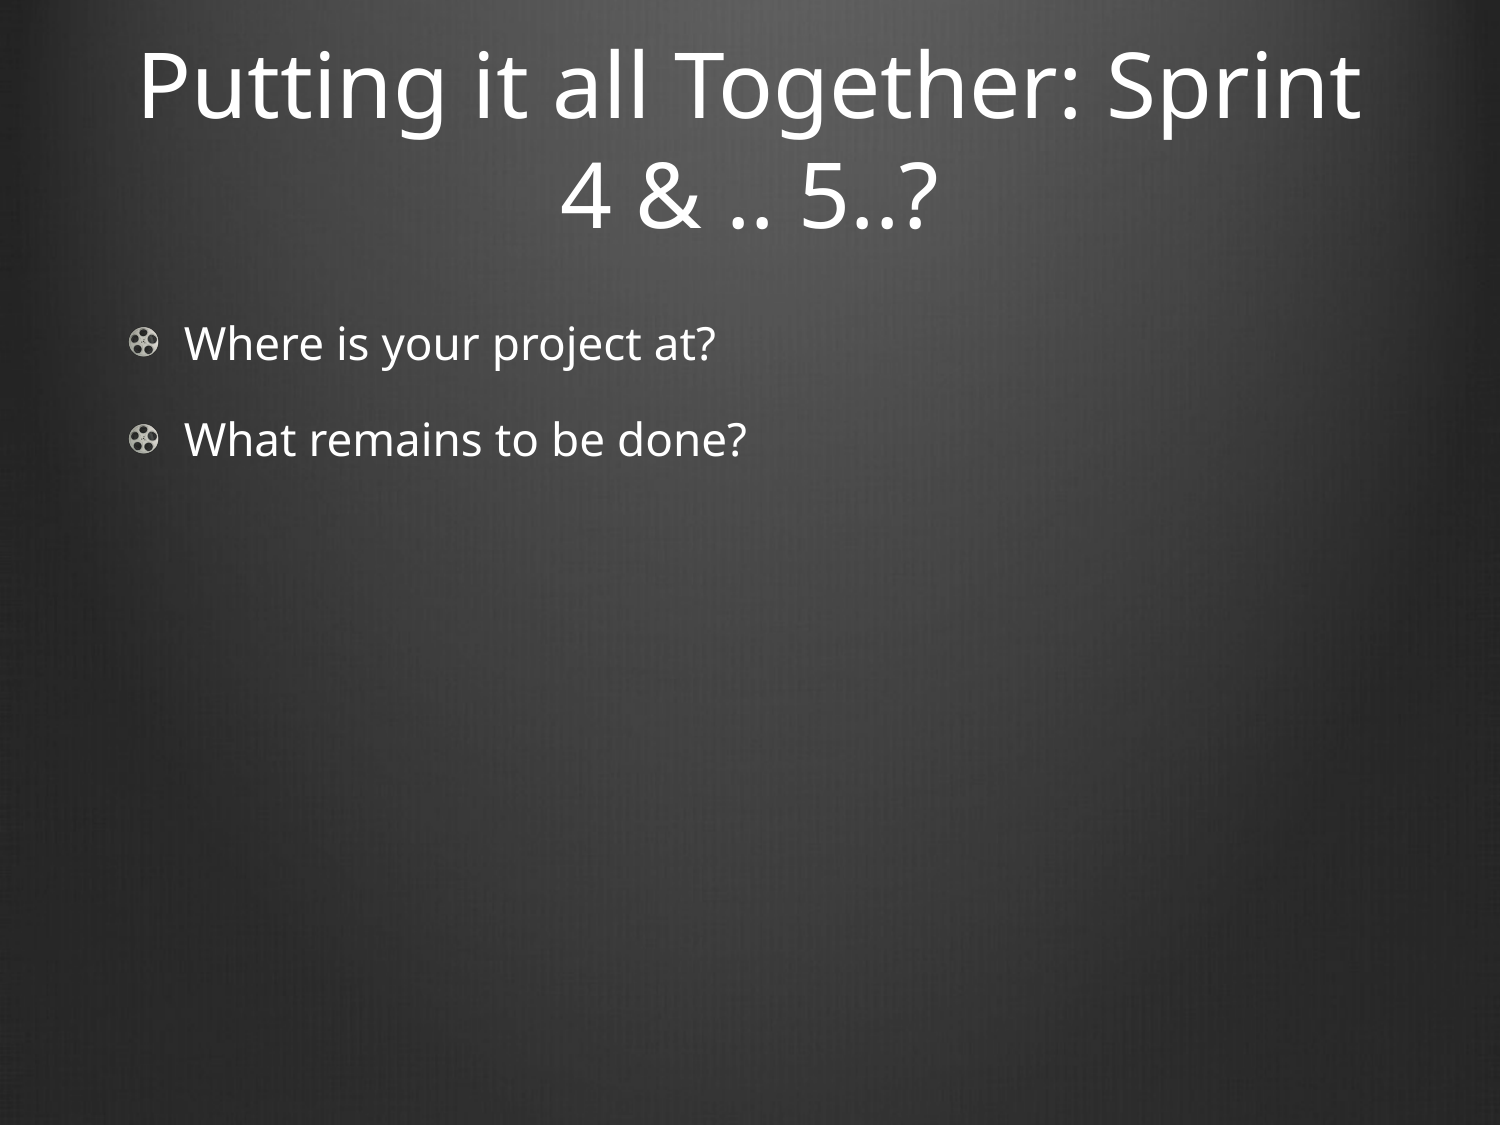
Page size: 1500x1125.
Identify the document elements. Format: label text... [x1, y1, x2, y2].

picture [127, 422, 160, 455]
list Where is your project at? What remains to be done? [112, 306, 1388, 1005]
picture [127, 325, 160, 358]
title Putting it all Together: Sprint 4 & .. 5..? [112, 19, 1388, 255]
